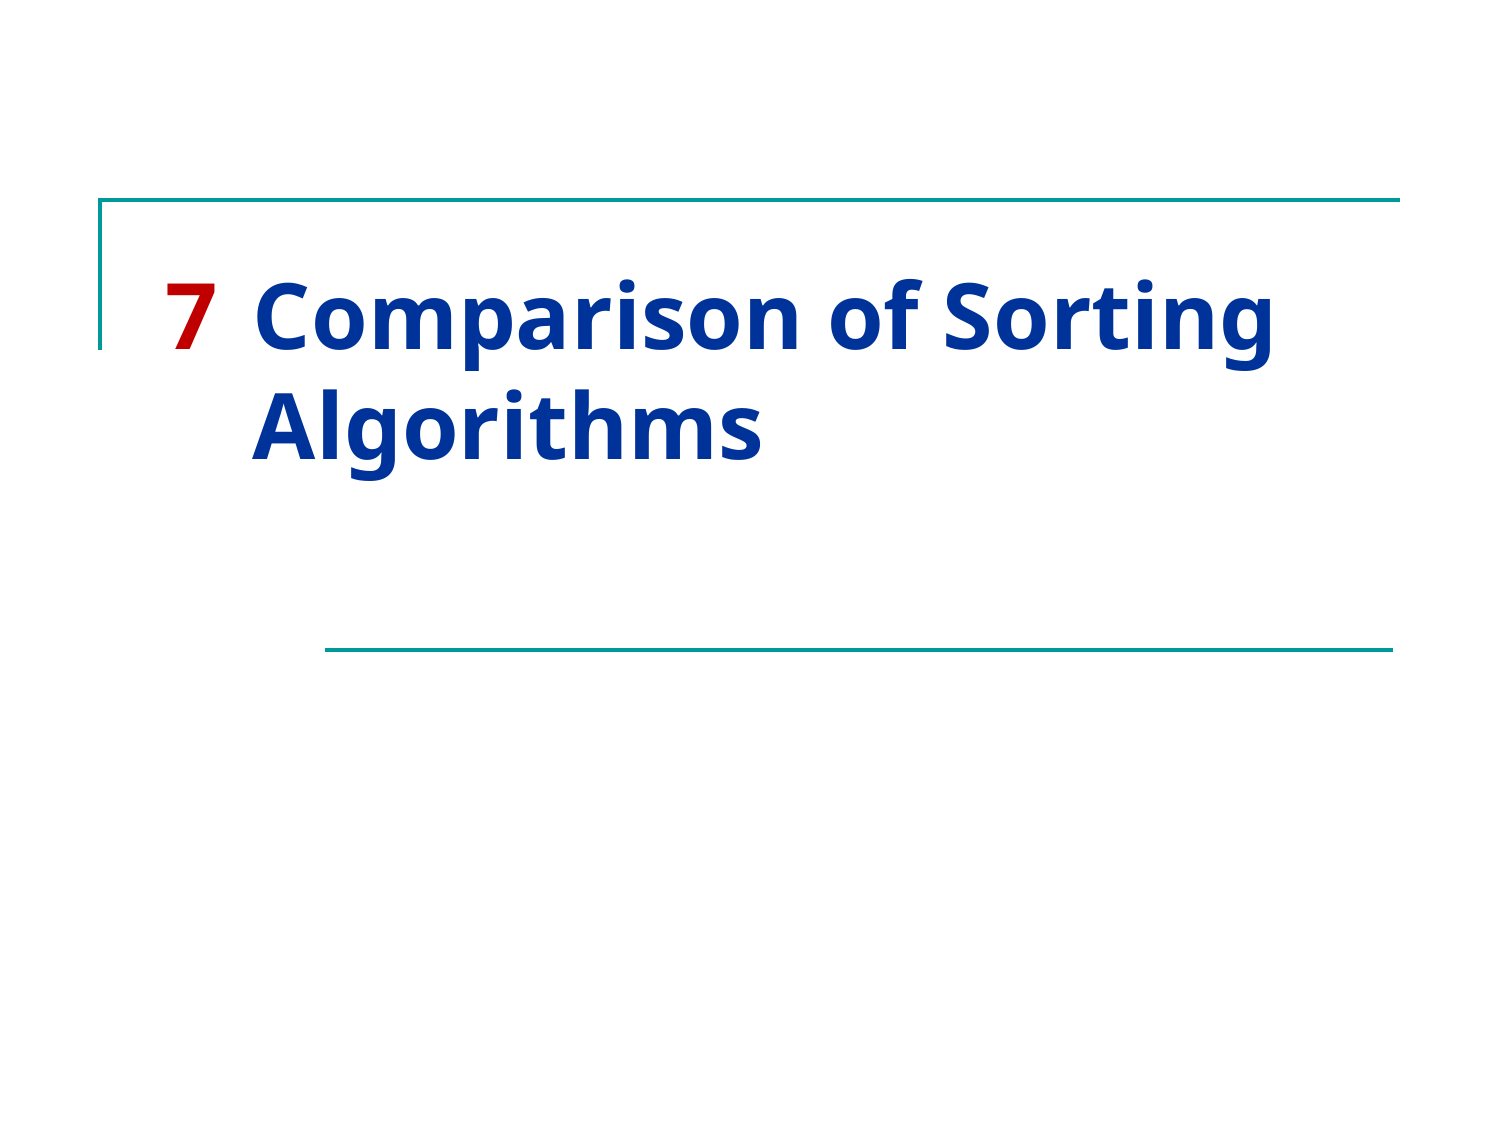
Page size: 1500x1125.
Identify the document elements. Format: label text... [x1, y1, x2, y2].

title 7 Comparison of Sorting Algorithms [150, 249, 1438, 538]
